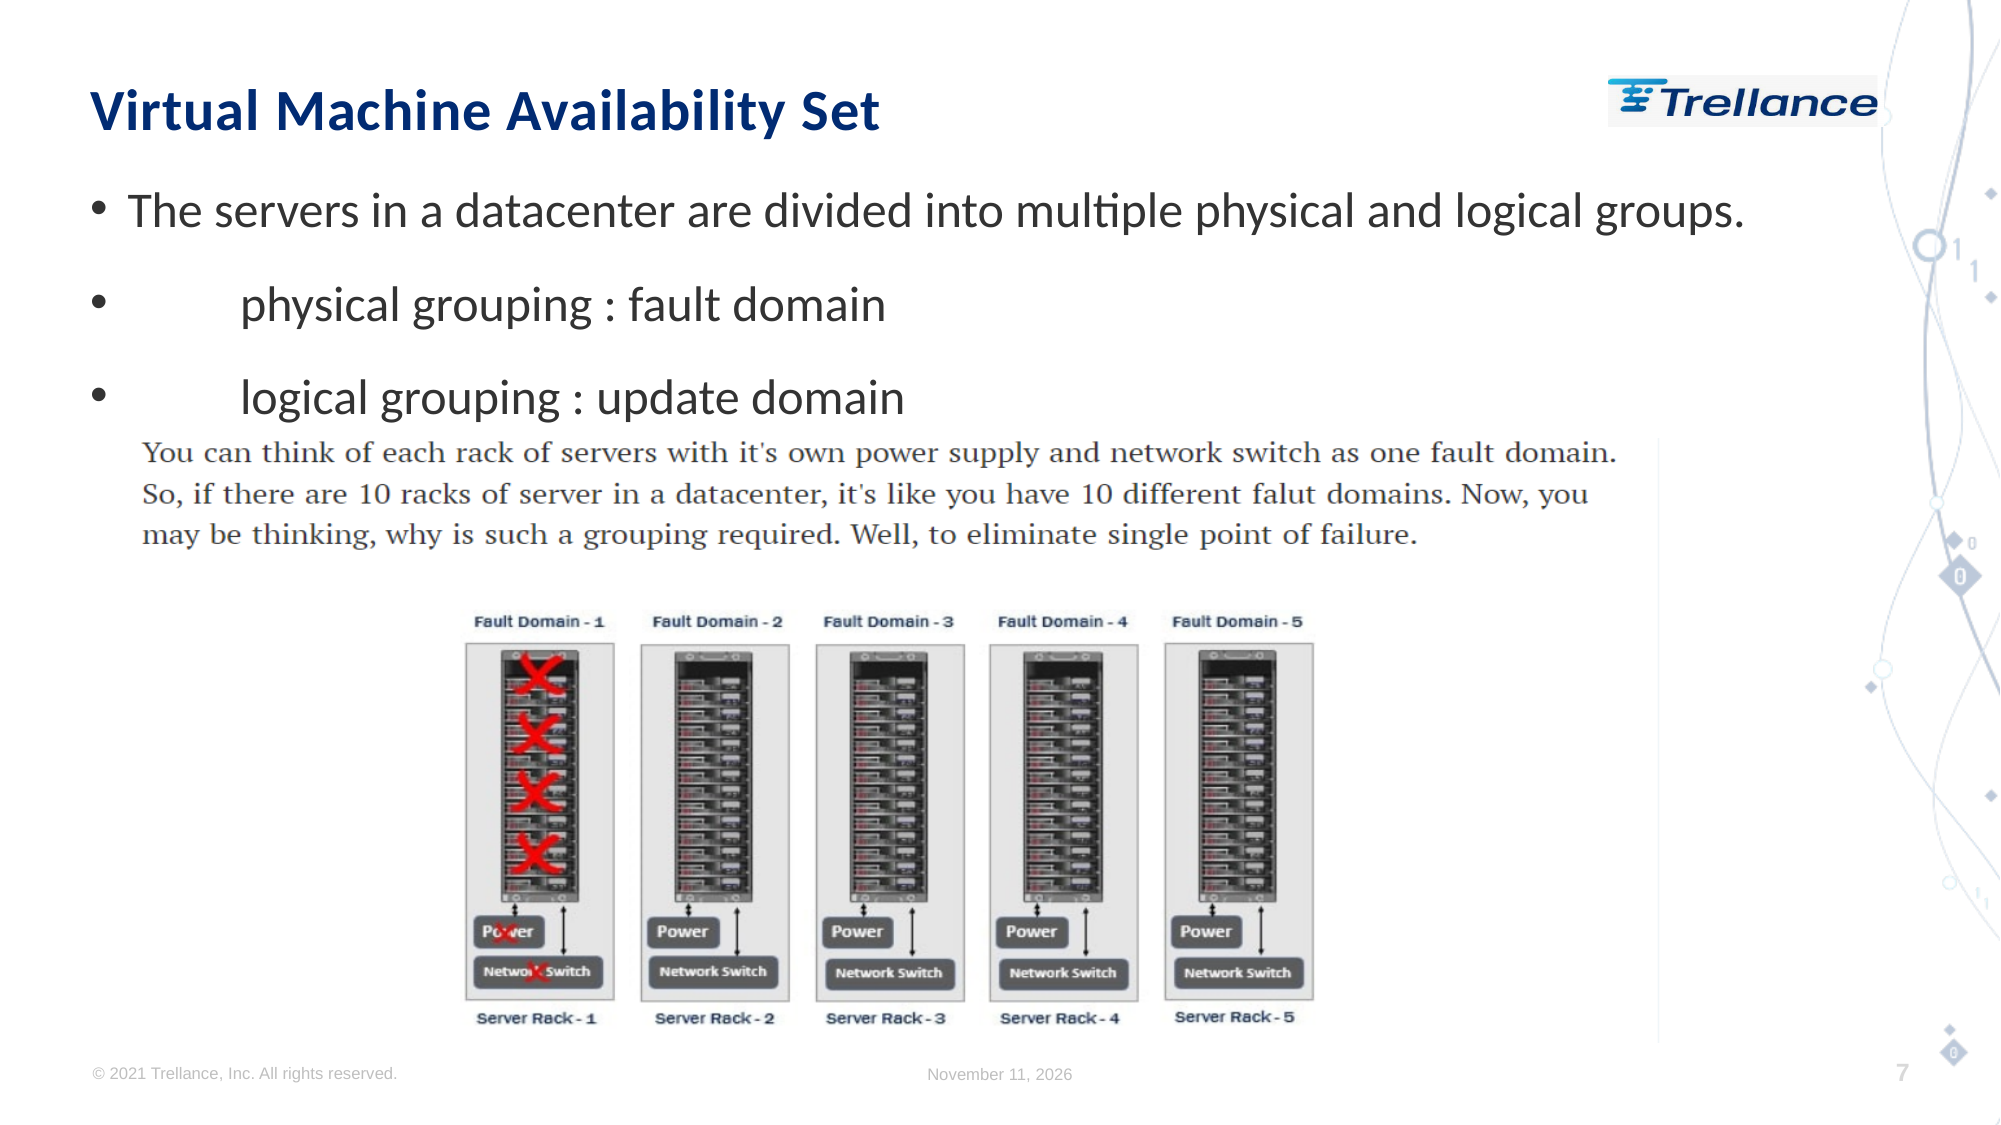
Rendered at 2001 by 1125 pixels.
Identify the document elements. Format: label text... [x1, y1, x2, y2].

footer © 2021 Trellance, Inc. All rights reserved. [77, 1042, 753, 1103]
picture [138, 438, 1706, 1043]
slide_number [781, 1044, 1219, 1105]
picture [1608, 75, 1884, 127]
list The servers in a datacenter are divided into multiple physical and logical groups. physical grouping : fault domain logical grouping : update domain [90, 177, 1872, 1125]
slide_number 7 [1843, 1049, 1925, 1103]
title Virtual Machine Availability Set [90, 80, 1534, 156]
